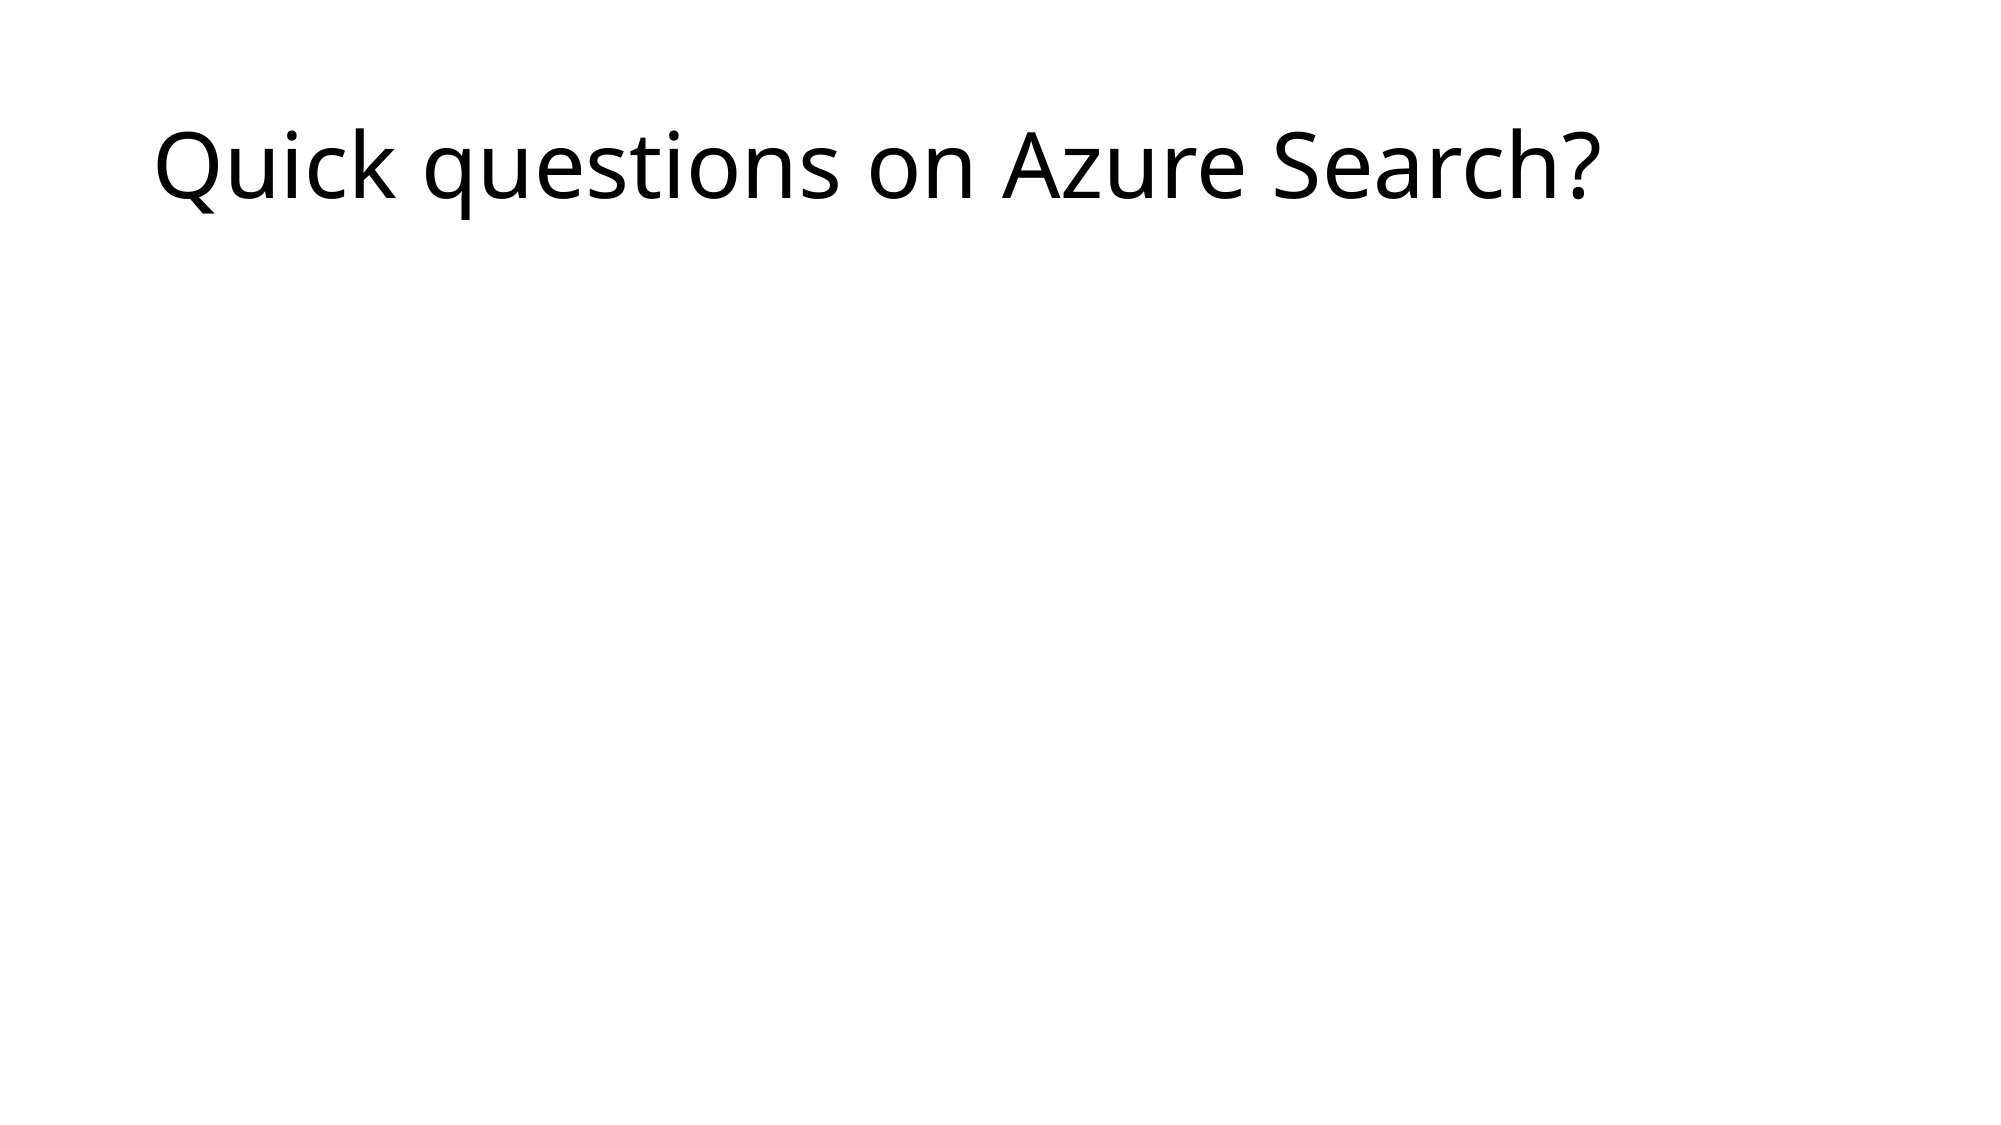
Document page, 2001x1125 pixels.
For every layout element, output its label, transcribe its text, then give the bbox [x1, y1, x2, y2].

title Quick questions on Azure Search? [137, 59, 1863, 278]
